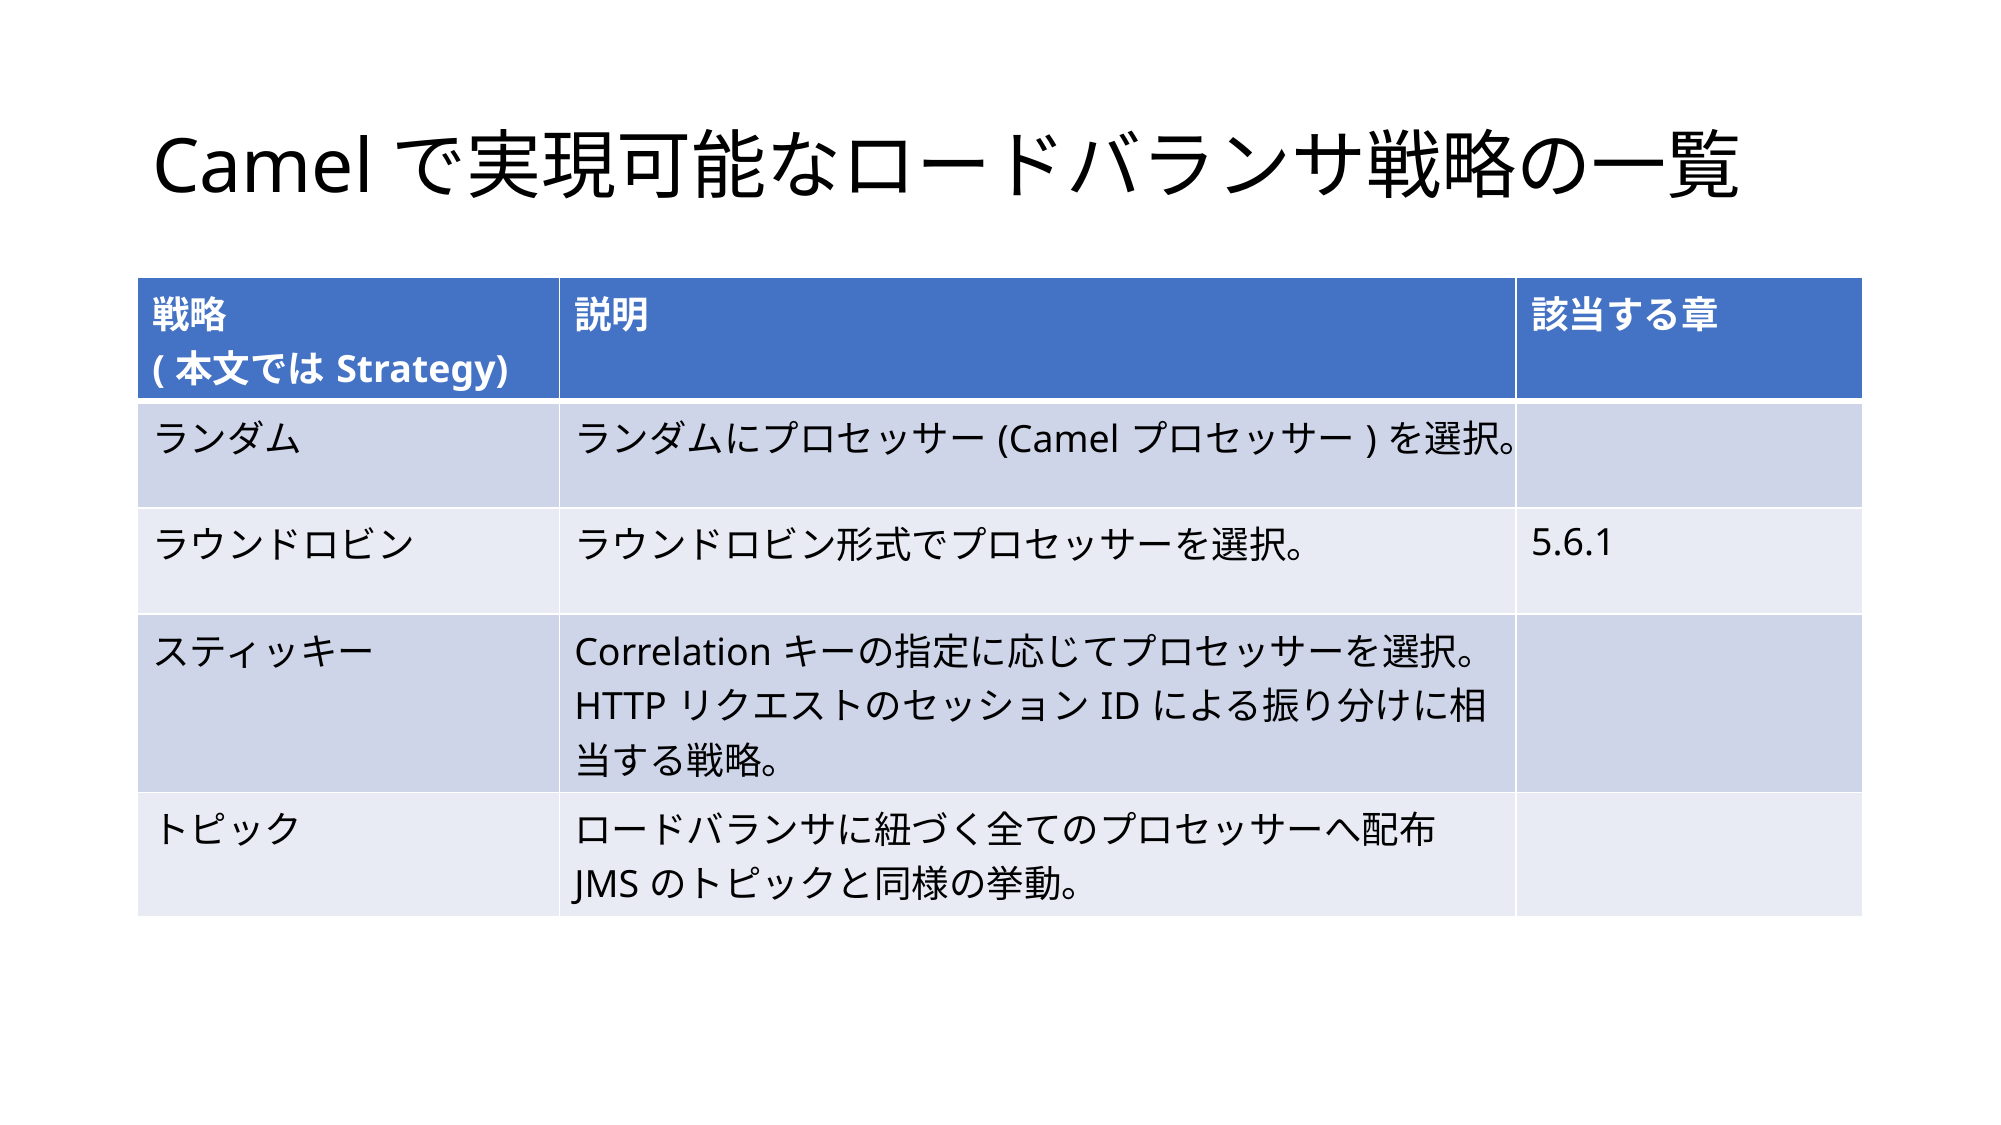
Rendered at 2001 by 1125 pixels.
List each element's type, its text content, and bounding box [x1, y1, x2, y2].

table_cell ラウンドロビン形式でプロセッサーを選択。 [560, 509, 1515, 613]
title Camelで実現可能なロードバランサ戦略の一覧 [137, 59, 1863, 276]
table_cell [1517, 615, 1862, 792]
table_cell ロードバランサに紐づく全てのプロセッサーへ配布 JMSのトピックと同様の挙動。 [560, 793, 1515, 916]
table_cell ランダム [138, 404, 559, 507]
table_cell Correlationキーの指定に応じてプロセッサーを選択。 HTTPリクエストのセッションIDによる振り分けに相当する戦略。 [560, 615, 1515, 792]
table_cell スティッキー [138, 615, 559, 792]
table_cell [1517, 404, 1862, 507]
table_cell 5.6.1 [1517, 509, 1862, 613]
table_cell ラウンドロビン [138, 509, 559, 613]
table_header 戦略 (本文ではStrategy) [138, 278, 559, 398]
table_header 説明 [560, 278, 1515, 398]
table_header 該当する章 [1517, 278, 1862, 398]
table_cell ランダムにプロセッサー(Camelプロセッサー)を選択。 [560, 404, 1515, 507]
table_cell [1517, 793, 1862, 916]
table_cell トピック [138, 793, 559, 916]
